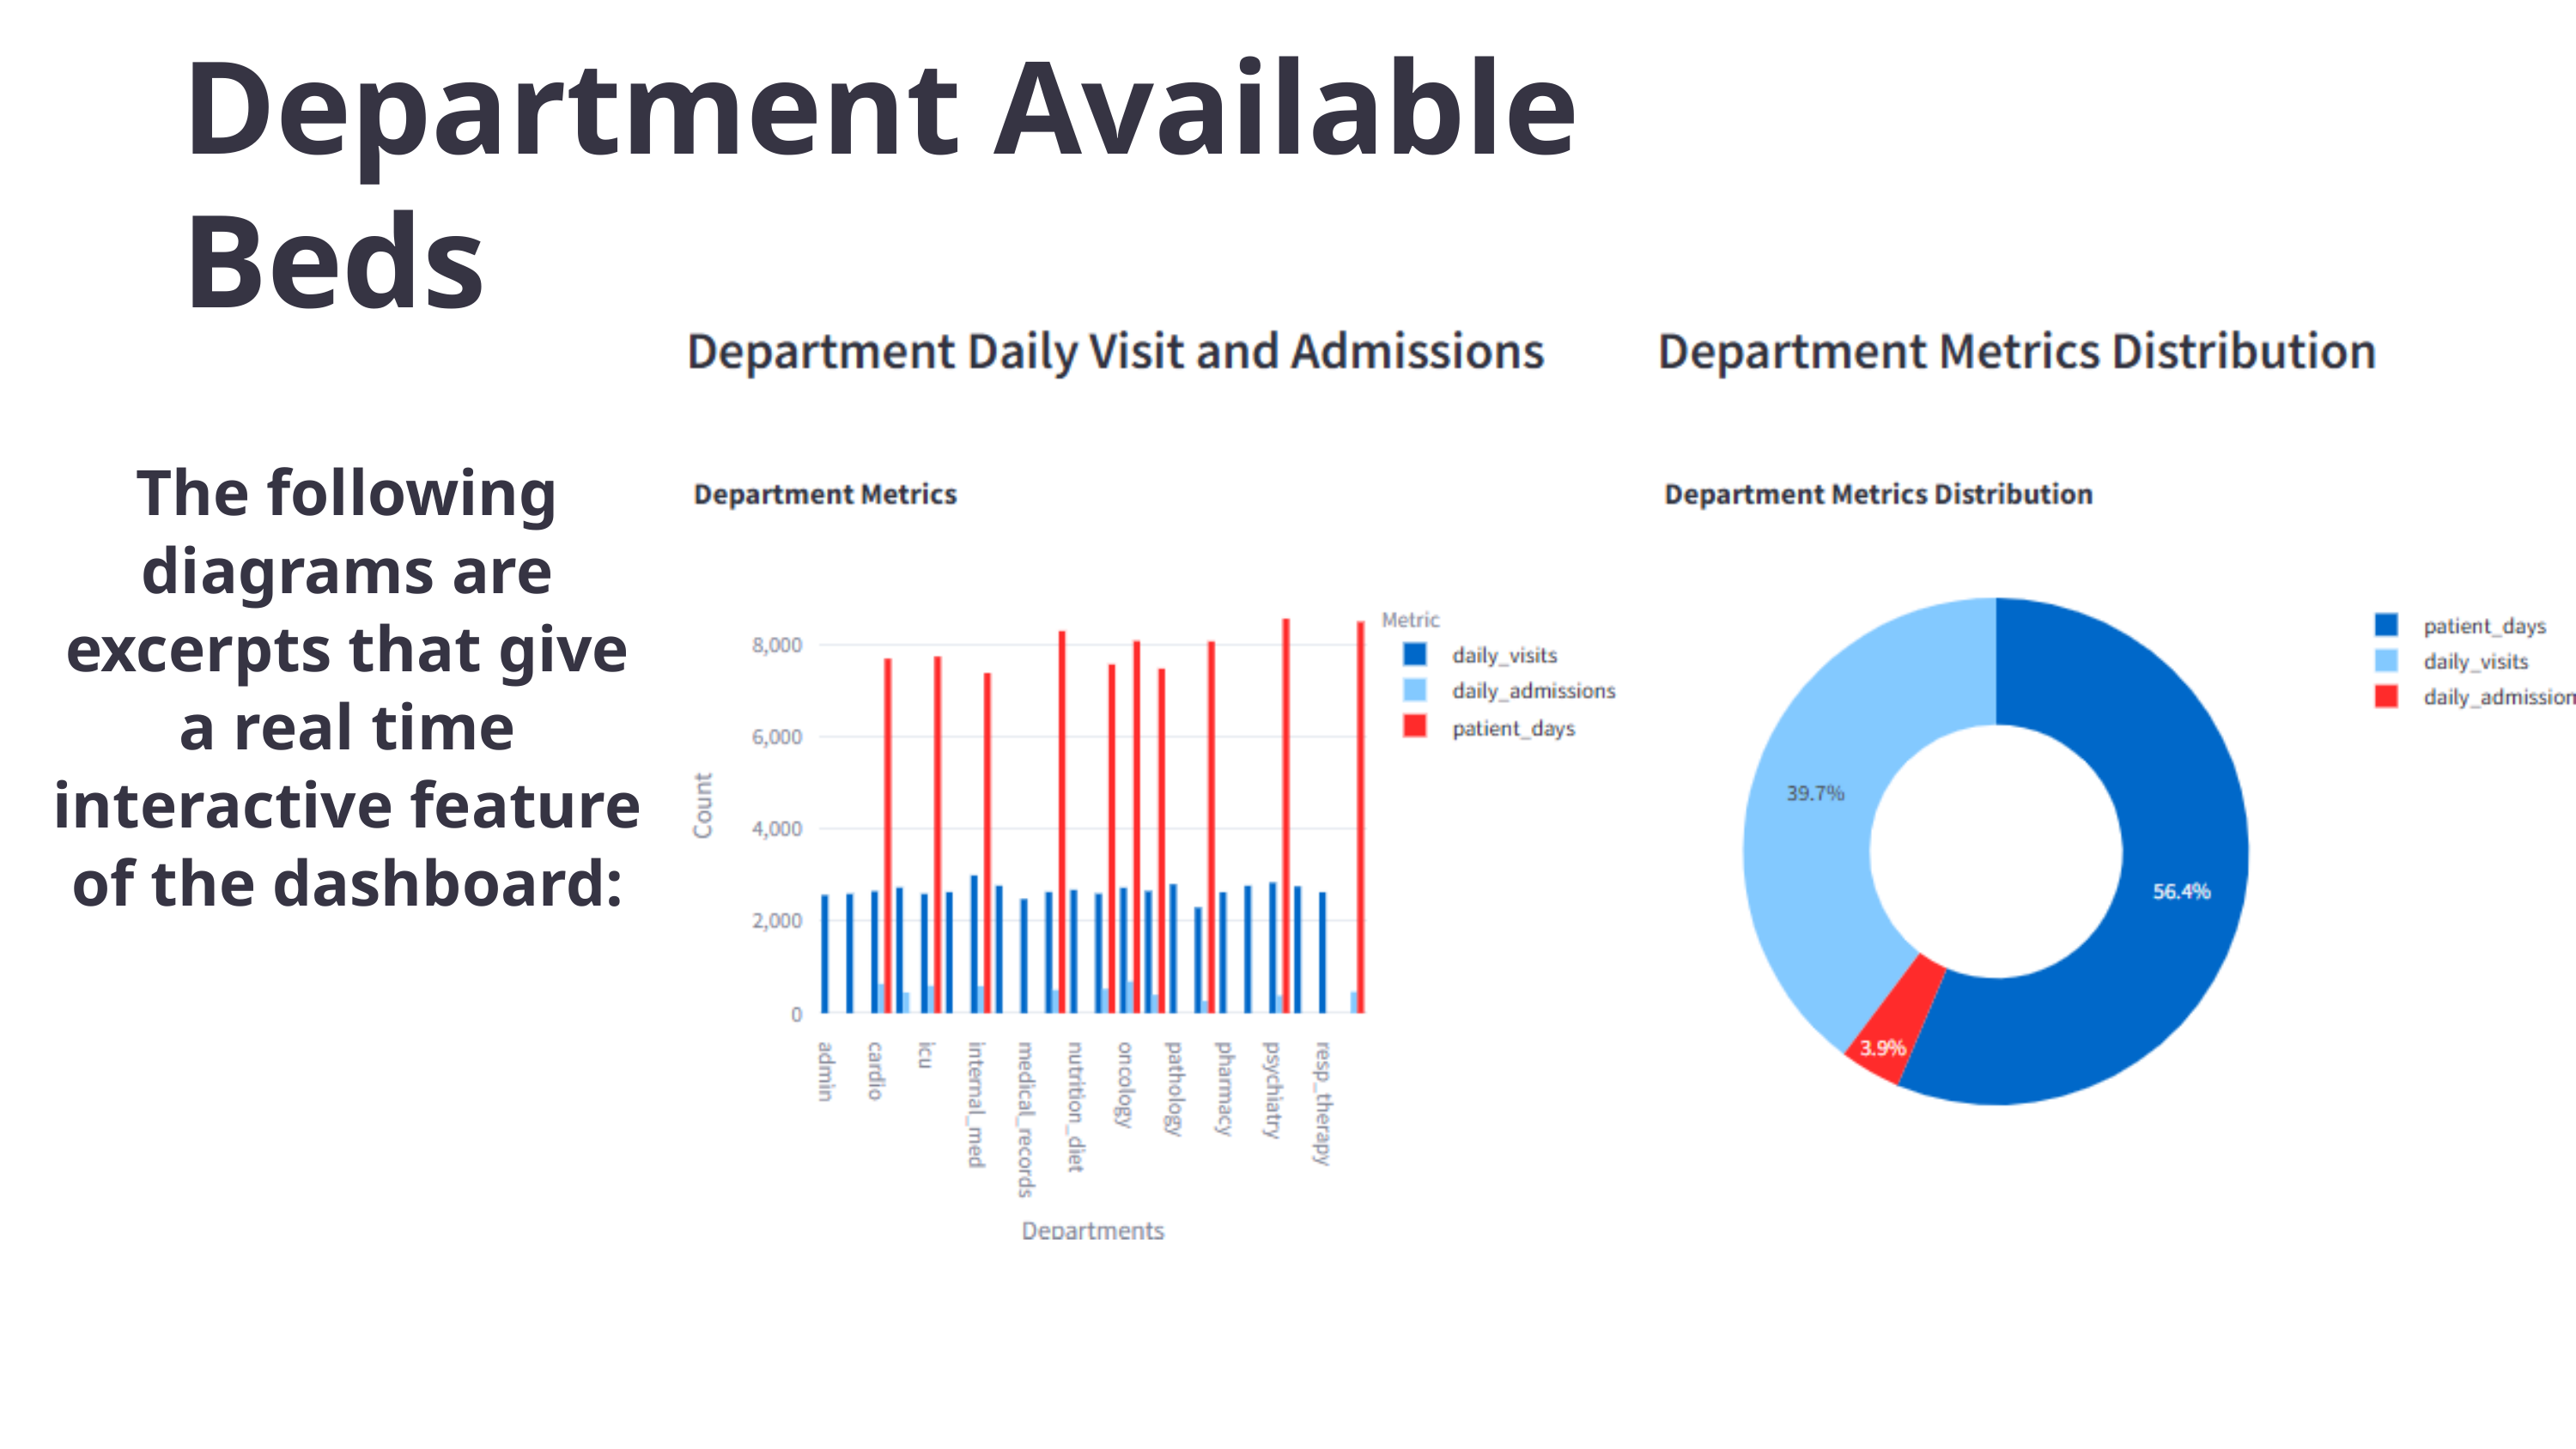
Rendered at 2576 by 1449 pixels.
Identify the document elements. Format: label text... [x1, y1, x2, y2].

text_box Department Available Beds [181, 25, 1898, 488]
text_box [689, 294, 2576, 1240]
text_box The following diagrams are excerpts that give a real time interactive feature of the dashboard: [52, 449, 643, 997]
